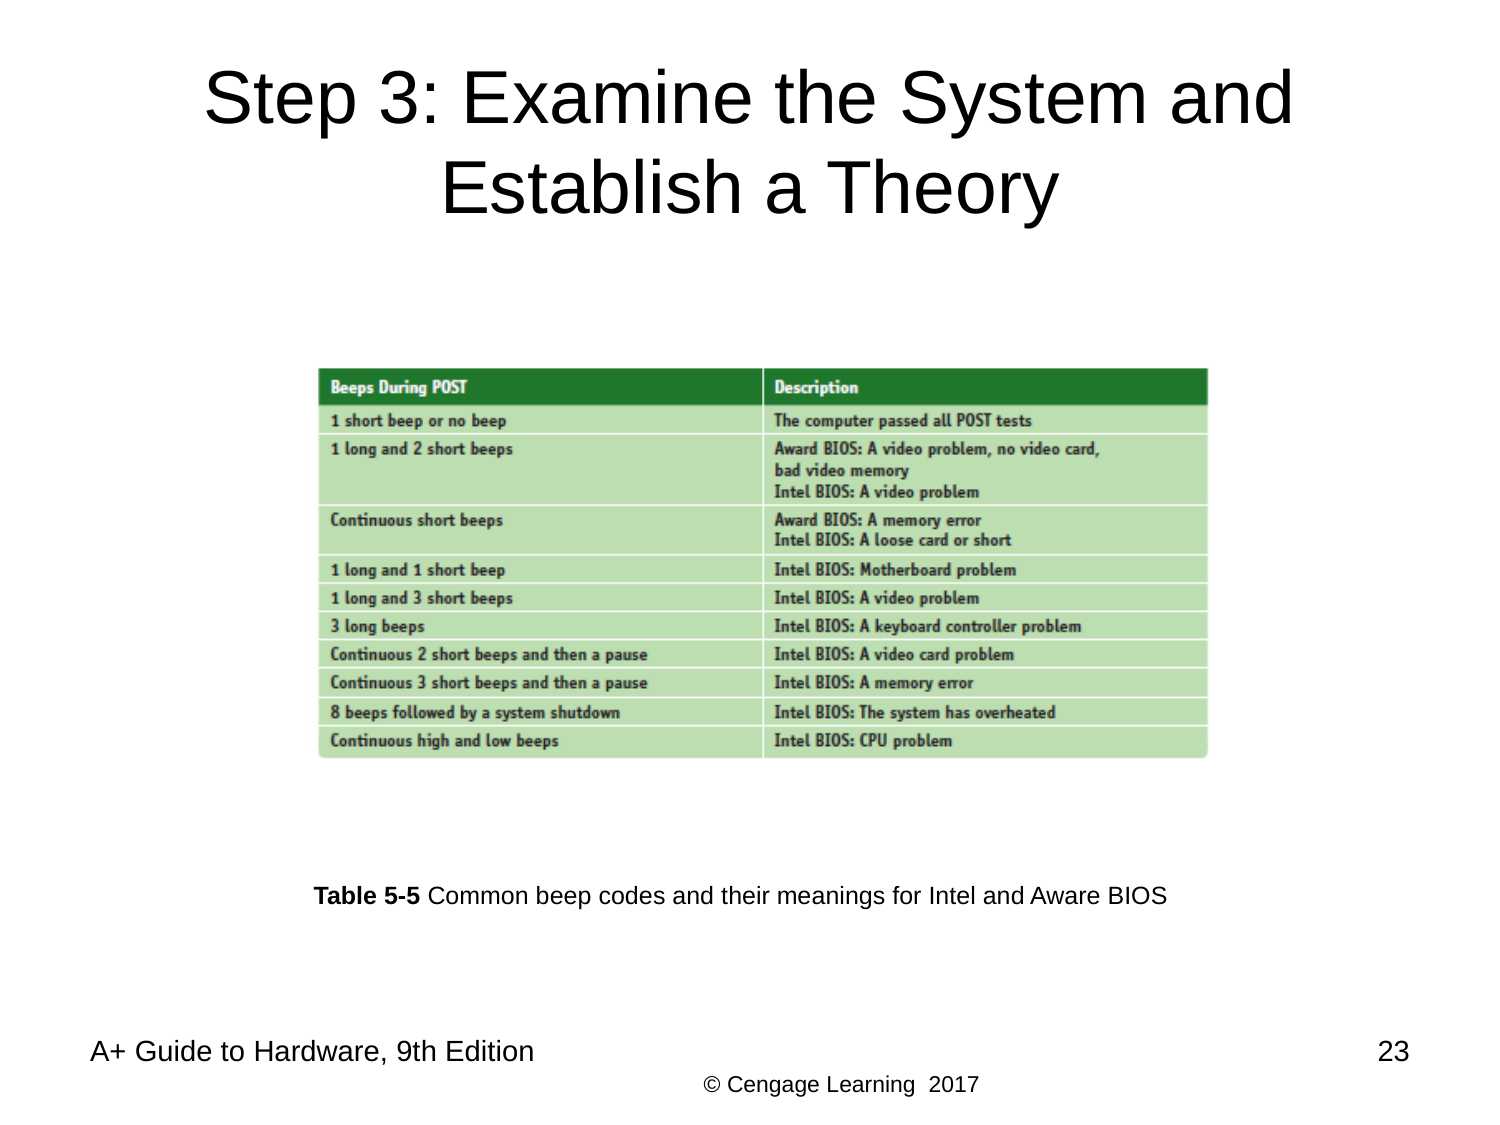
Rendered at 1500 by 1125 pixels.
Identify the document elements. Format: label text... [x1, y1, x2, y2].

picture [312, 362, 1216, 766]
slide_number 23 [1074, 1024, 1426, 1103]
footer A+ Guide to Hardware, 9th Edition [74, 1024, 663, 1103]
text_box Table 5-5 Common beep codes and their meanings for Intel and Aware BIOS [298, 872, 1202, 917]
title Step 3: Examine the System and Establish a Theory [75, 45, 1425, 233]
